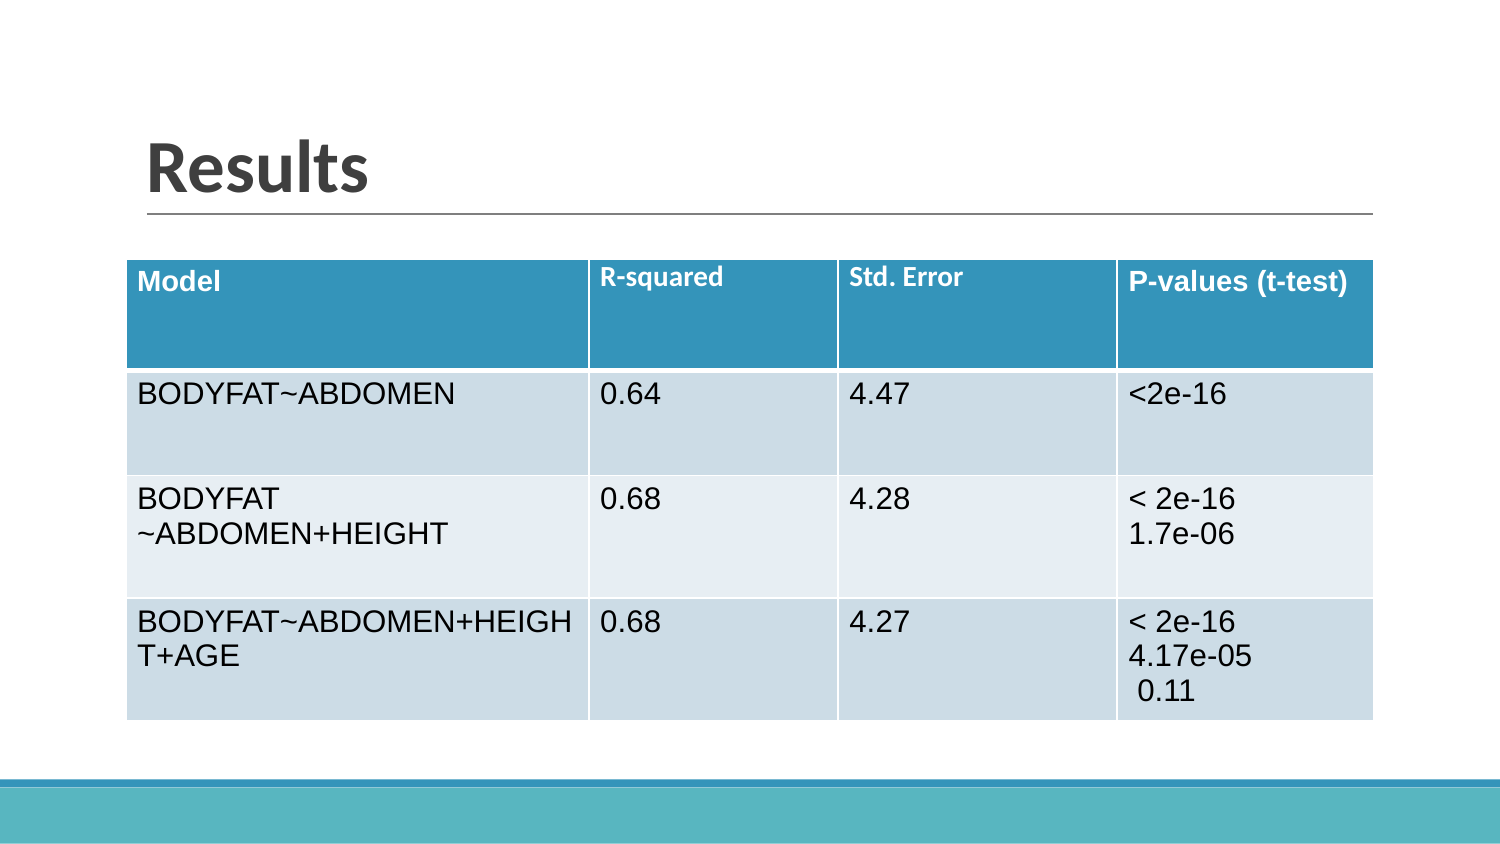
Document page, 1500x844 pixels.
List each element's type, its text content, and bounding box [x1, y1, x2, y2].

table_cell 0.64 [590, 373, 837, 475]
table_cell < 2e-16 1.7e-06 [1118, 476, 1373, 597]
table_cell < 2e-16 4.17e-05 0.11 [1118, 599, 1373, 720]
table_cell BODYFAT~ABDOMEN [127, 373, 588, 475]
table_cell 0.68 [590, 599, 837, 720]
table_header Model [127, 260, 588, 368]
table_header R-squared [590, 260, 837, 368]
table_cell <2e-16 [1118, 373, 1373, 475]
table_cell BODYFAT~ABDOMEN+HEIGHT+AGE [127, 599, 588, 720]
table_header Std. Error [839, 260, 1116, 368]
table_cell 4.28 [839, 476, 1116, 597]
table_cell BODYFAT ~ABDOMEN+HEIGHT [127, 476, 588, 597]
table_cell 4.27 [839, 599, 1116, 720]
table_header P-values (t-test) [1118, 260, 1373, 368]
table_cell 0.68 [590, 476, 837, 597]
table_cell 4.47 [839, 373, 1116, 475]
title Results [135, 35, 1373, 214]
